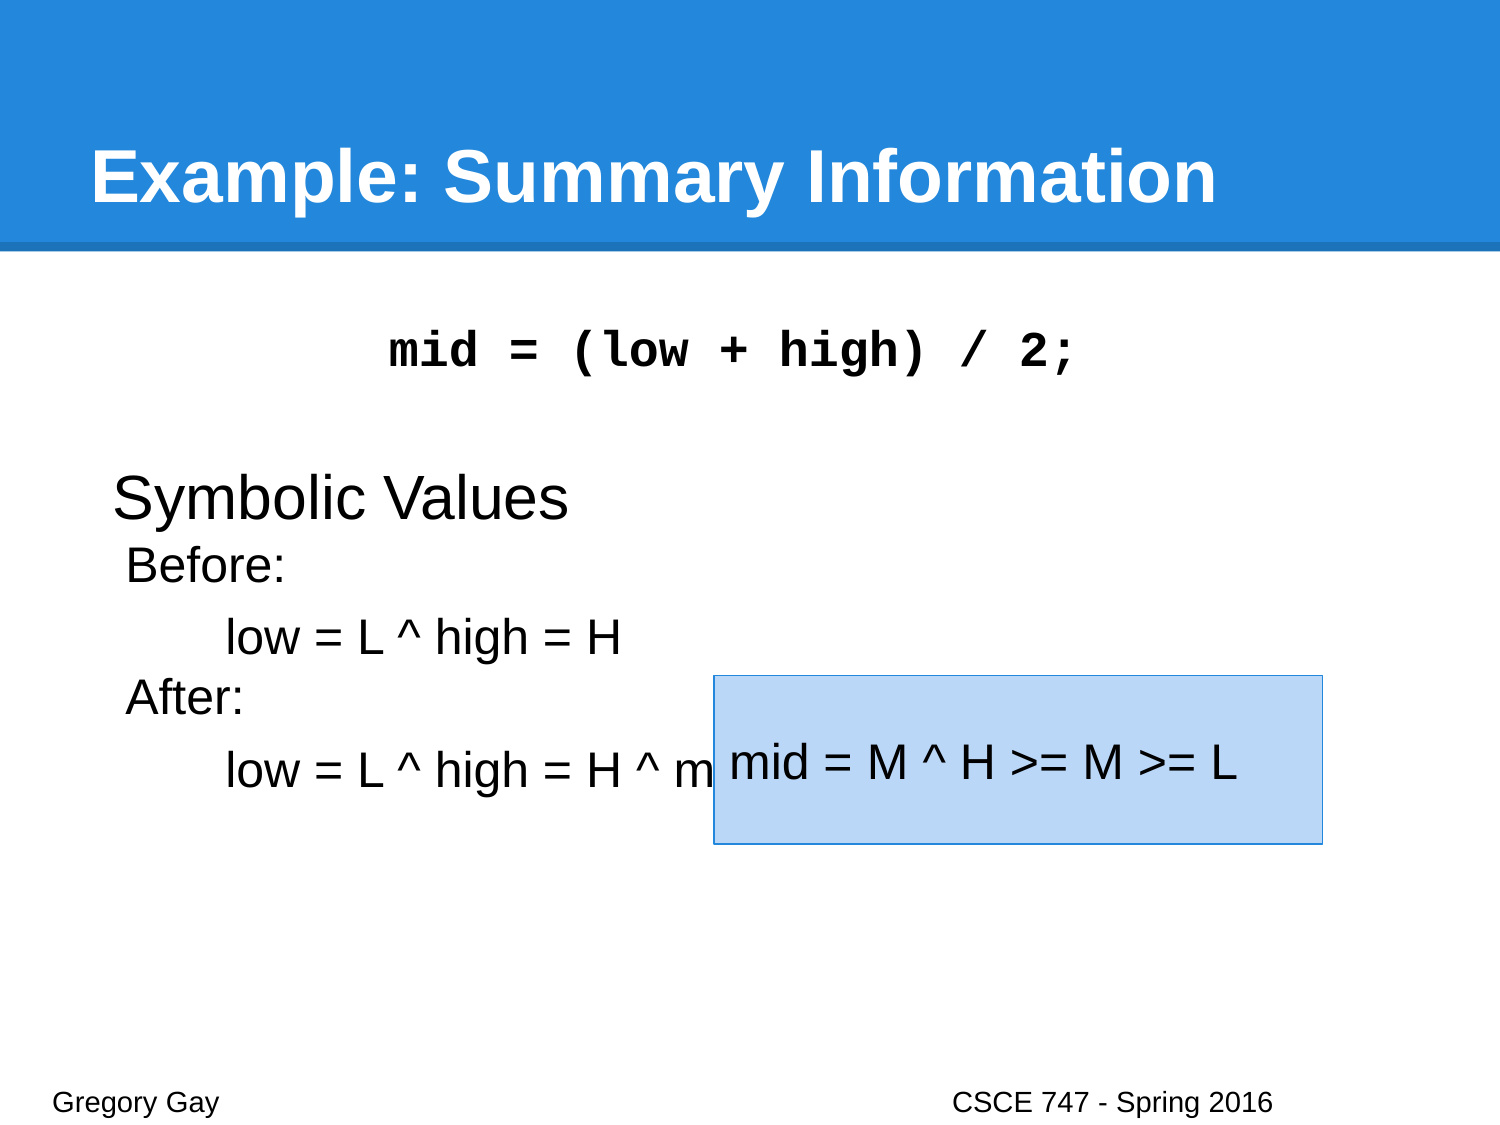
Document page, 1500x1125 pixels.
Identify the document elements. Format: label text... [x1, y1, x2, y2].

text_box mid = M ^ H >= M >= L [714, 675, 1323, 844]
text_box Gregory Gay CSCE 747 - Spring 2016 11 [37, 1068, 1463, 1114]
title Example: Summary Information [75, 45, 1425, 233]
list Symbolic Values Before: low = L ^ high = H After: low = L ^ high = H ^ mid = (L + H) / 2 [97, 442, 1425, 1078]
text_box mid = (low + high) / 2; [209, 301, 1258, 417]
